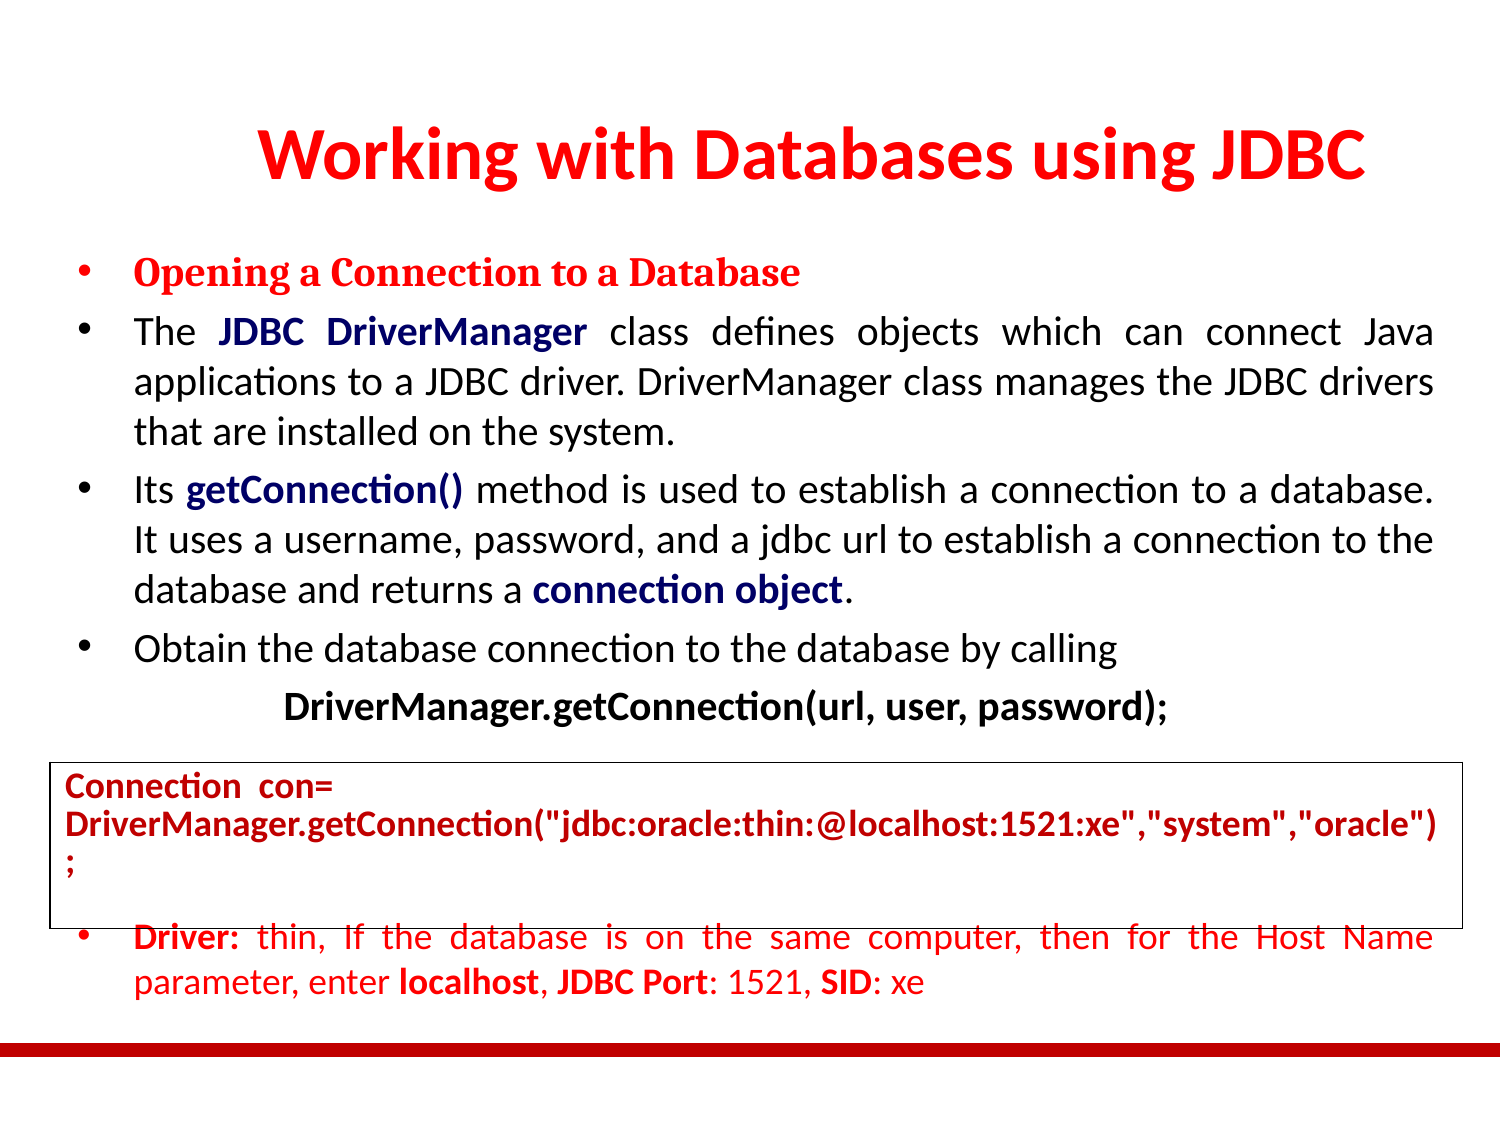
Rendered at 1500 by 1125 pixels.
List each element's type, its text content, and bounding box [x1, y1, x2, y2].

list Opening a Connection to a Database The JDBC DriverManager class defines objects which can connect Java applications to a JDBC driver. DriverManager class manages the JDBC drivers that are installed on the system. Its getConnection() method is used to establish a connection to a database. It uses a username, password, and a jdbc url to establish a connection to the database and returns a connection object. Obtain the database connection to the database by calling DriverManager.getConnection(url, user, password); Driver: thin, If the database is on the same computer, then for the Host Name parameter, enter localhost, JDBC Port: 1521, SID: xe [62, 237, 1450, 762]
title Working with Databases using JDBC [162, 99, 1463, 200]
list Opening a Connection to a Database The JDBC DriverManager class defines objects which can connect Java applications to a JDBC driver. DriverManager class manages the JDBC drivers that are installed on the system. Its getConnection() method is used to establish a connection to a database. It uses a username, password, and a jdbc url to establish a connection to the database and returns a connection object. Obtain the database connection to the database by calling DriverManager.getConnection(url, user, password); Driver: thin, If the database is on the same computer, then for the Host Name parameter, enter localhost, JDBC Port: 1521, SID: xe [62, 929, 1450, 1038]
table_header Connection con= DriverManager.getConnection("jdbc:oracle:thin:@localhost:1521:xe","system","oracle"); [51, 763, 1462, 928]
